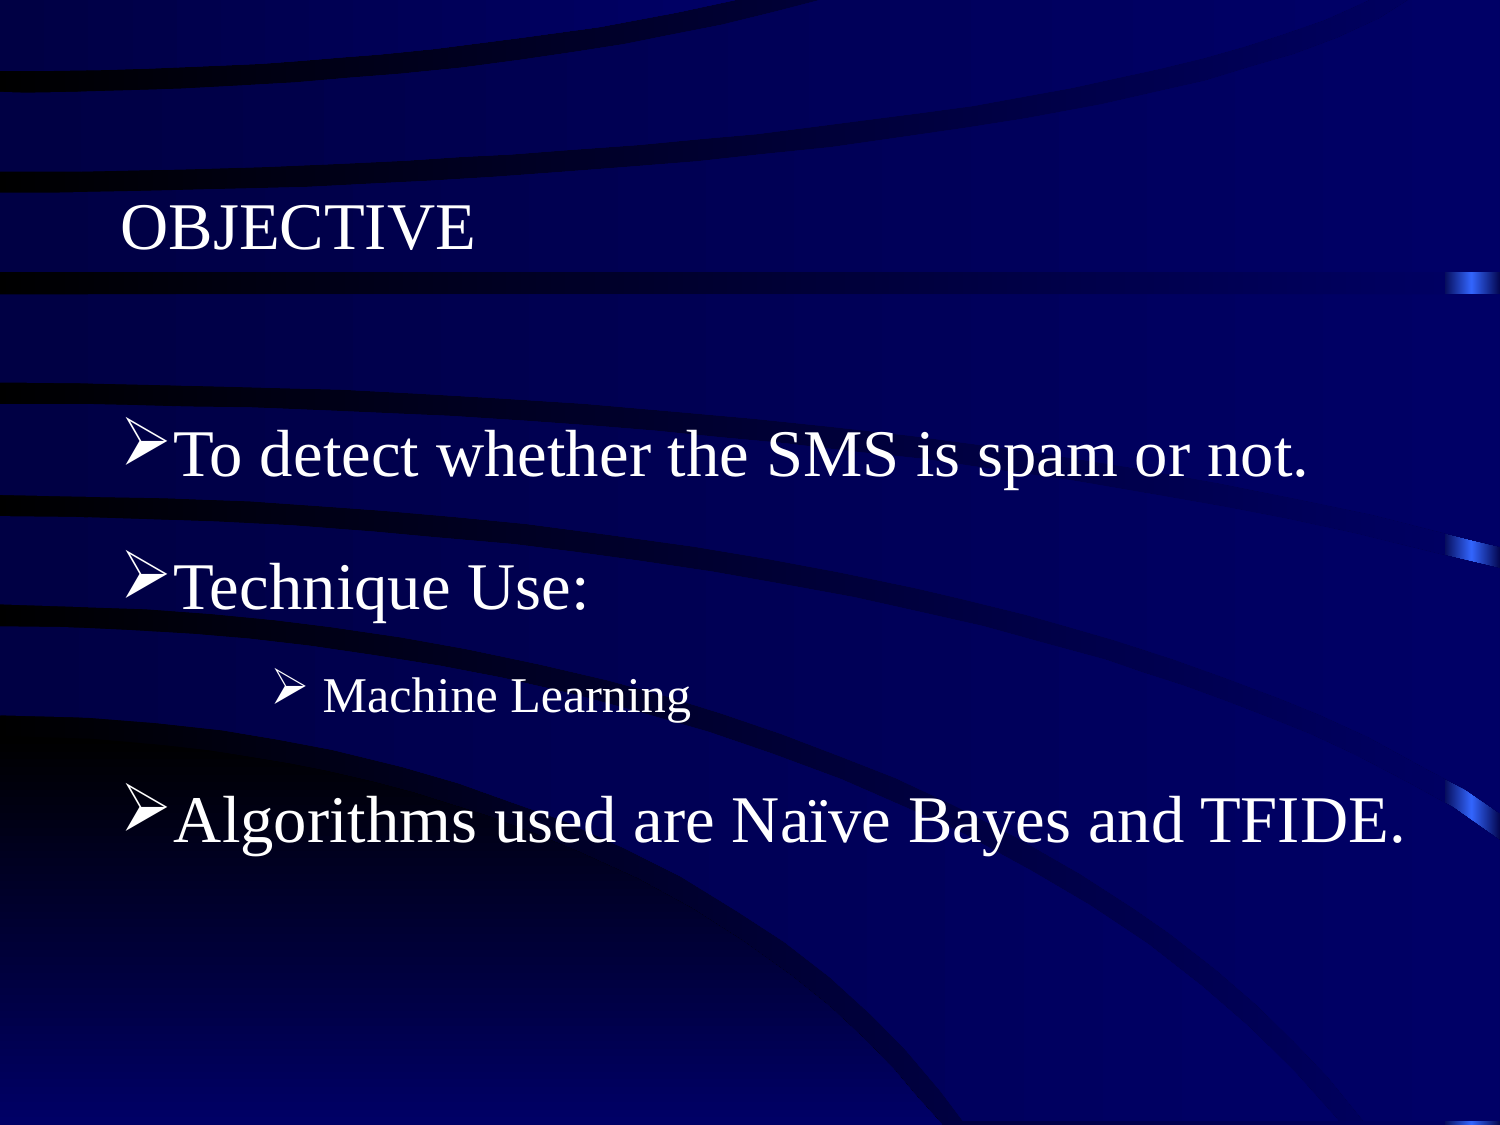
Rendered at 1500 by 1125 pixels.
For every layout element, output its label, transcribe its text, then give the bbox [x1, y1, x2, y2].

subtitle OBJECTIVE To detect whether the SMS is spam or not. Technique Use: Machine Learning Algorithms used are Naïve Bayes and TFIDE. [105, 81, 1454, 1079]
